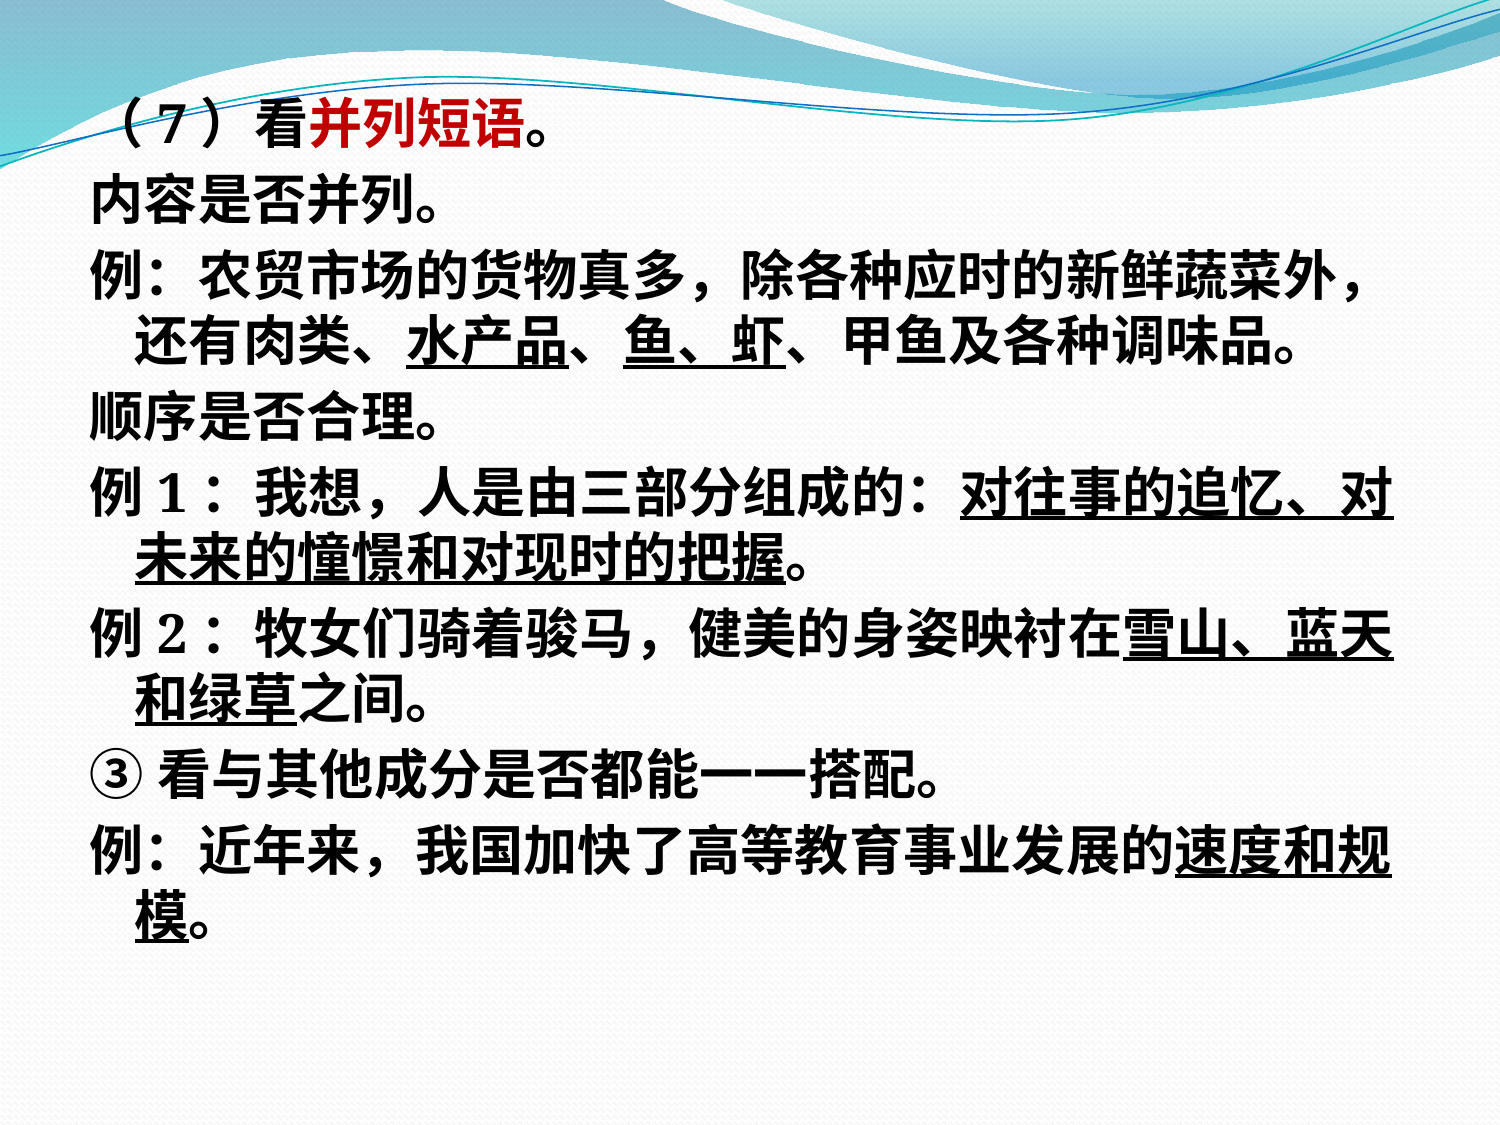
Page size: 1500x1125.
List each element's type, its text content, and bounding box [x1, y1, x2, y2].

list （7）看并列短语。 内容是否并列。 例：农贸市场的货物真多，除各种应时的新鲜蔬菜外，还有肉类、水产品、鱼、虾、甲鱼及各种调味品。 顺序是否合理。 例1：我想，人是由三部分组成的：对往事的追忆、对未来的憧憬和对现时的把握。 例2：牧女们骑着骏马，健美的身姿映衬在雪山、蓝天和绿草之间。 ③看与其他成分是否都能一一搭配。 例：近年来，我国加快了高等教育事业发展的速度和规模。 [75, 82, 1425, 1038]
